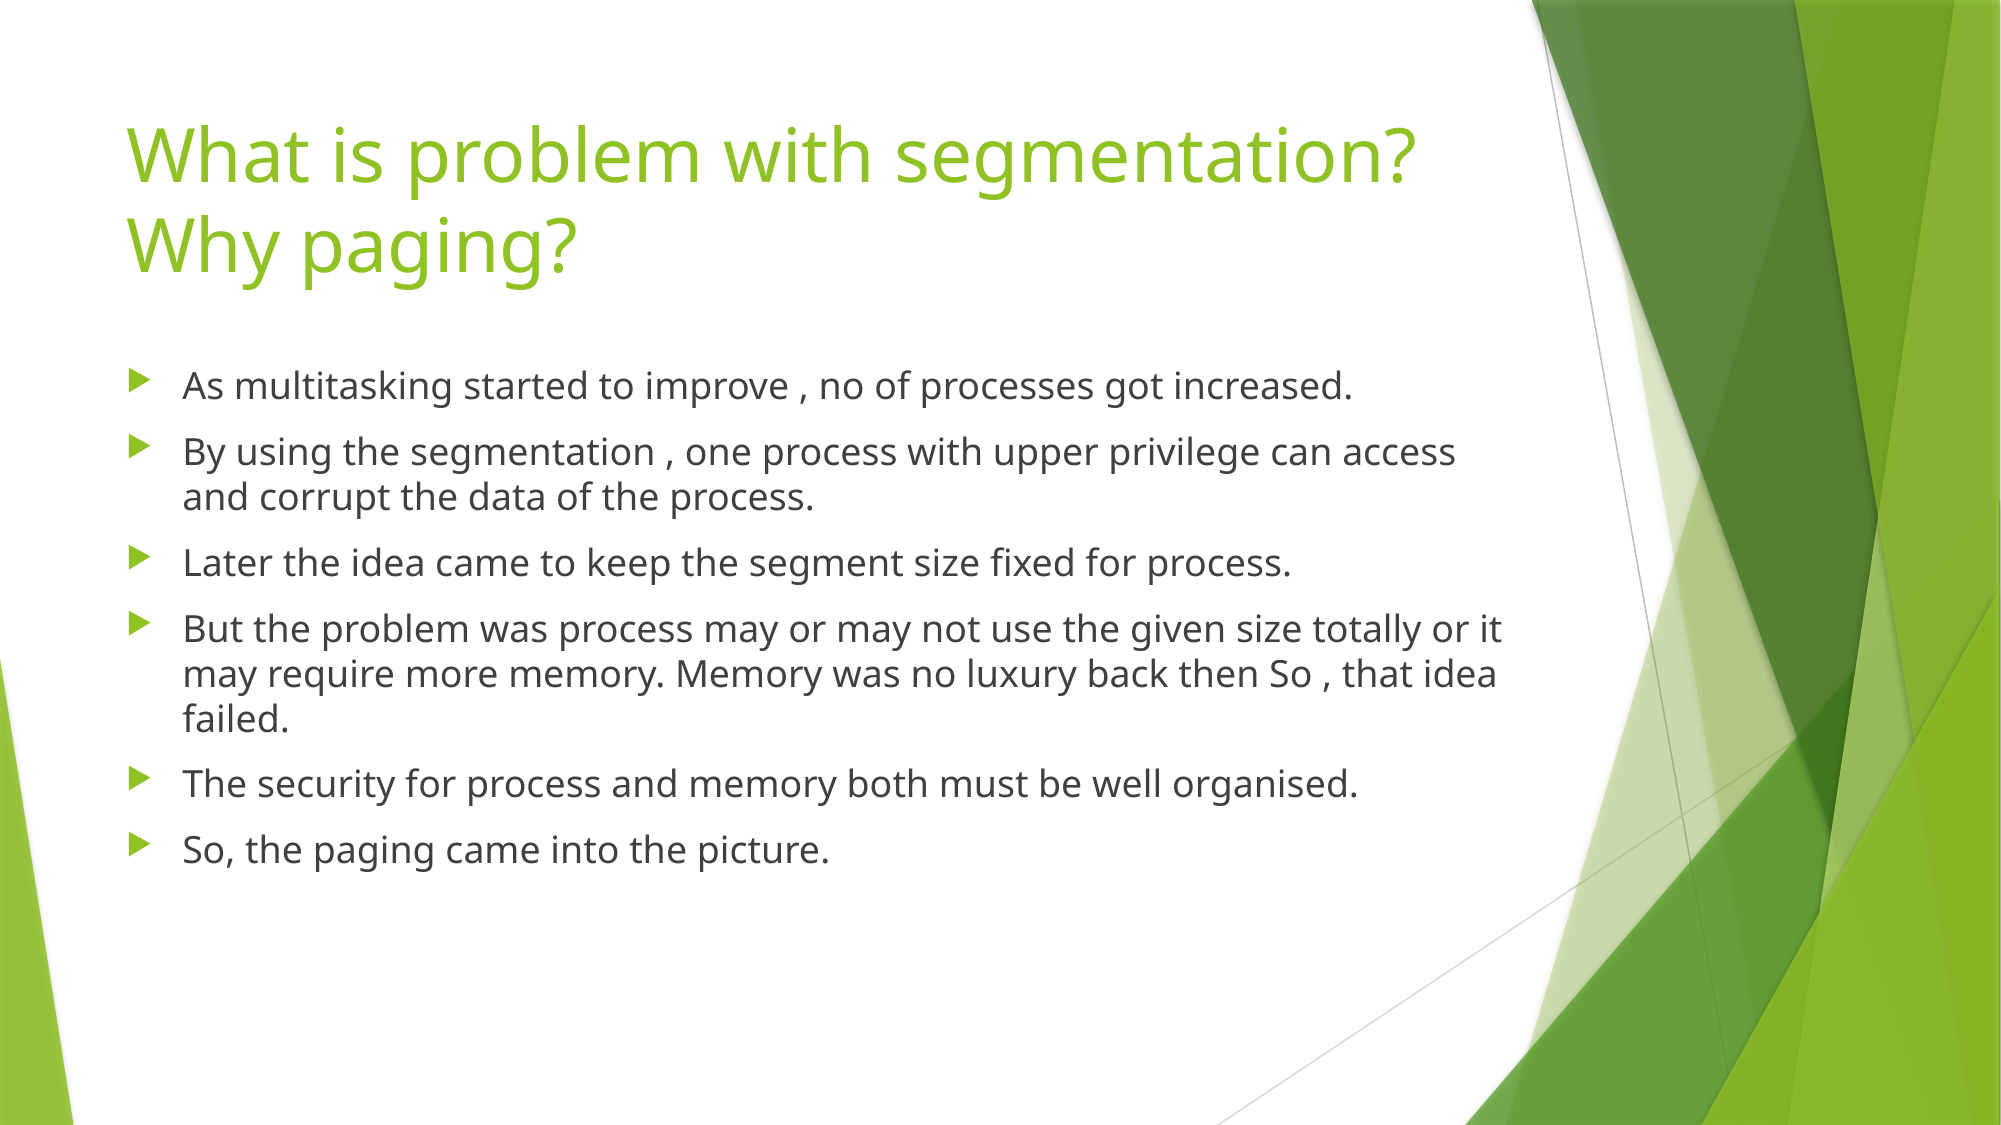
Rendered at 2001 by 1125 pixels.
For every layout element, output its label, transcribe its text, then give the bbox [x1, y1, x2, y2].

title What is problem with segmentation? Why paging? [111, 99, 1522, 317]
list As multitasking started to improve , no of processes got increased. By using the segmentation , one process with upper privilege can access and corrupt the data of the process. Later the idea came to keep the segment size fixed for process. But the problem was process may or may not use the given size totally or it may require more memory. Memory was no luxury back then So , that idea failed. The security for process and memory both must be well organised. So, the paging came into the picture. [111, 354, 1522, 992]
